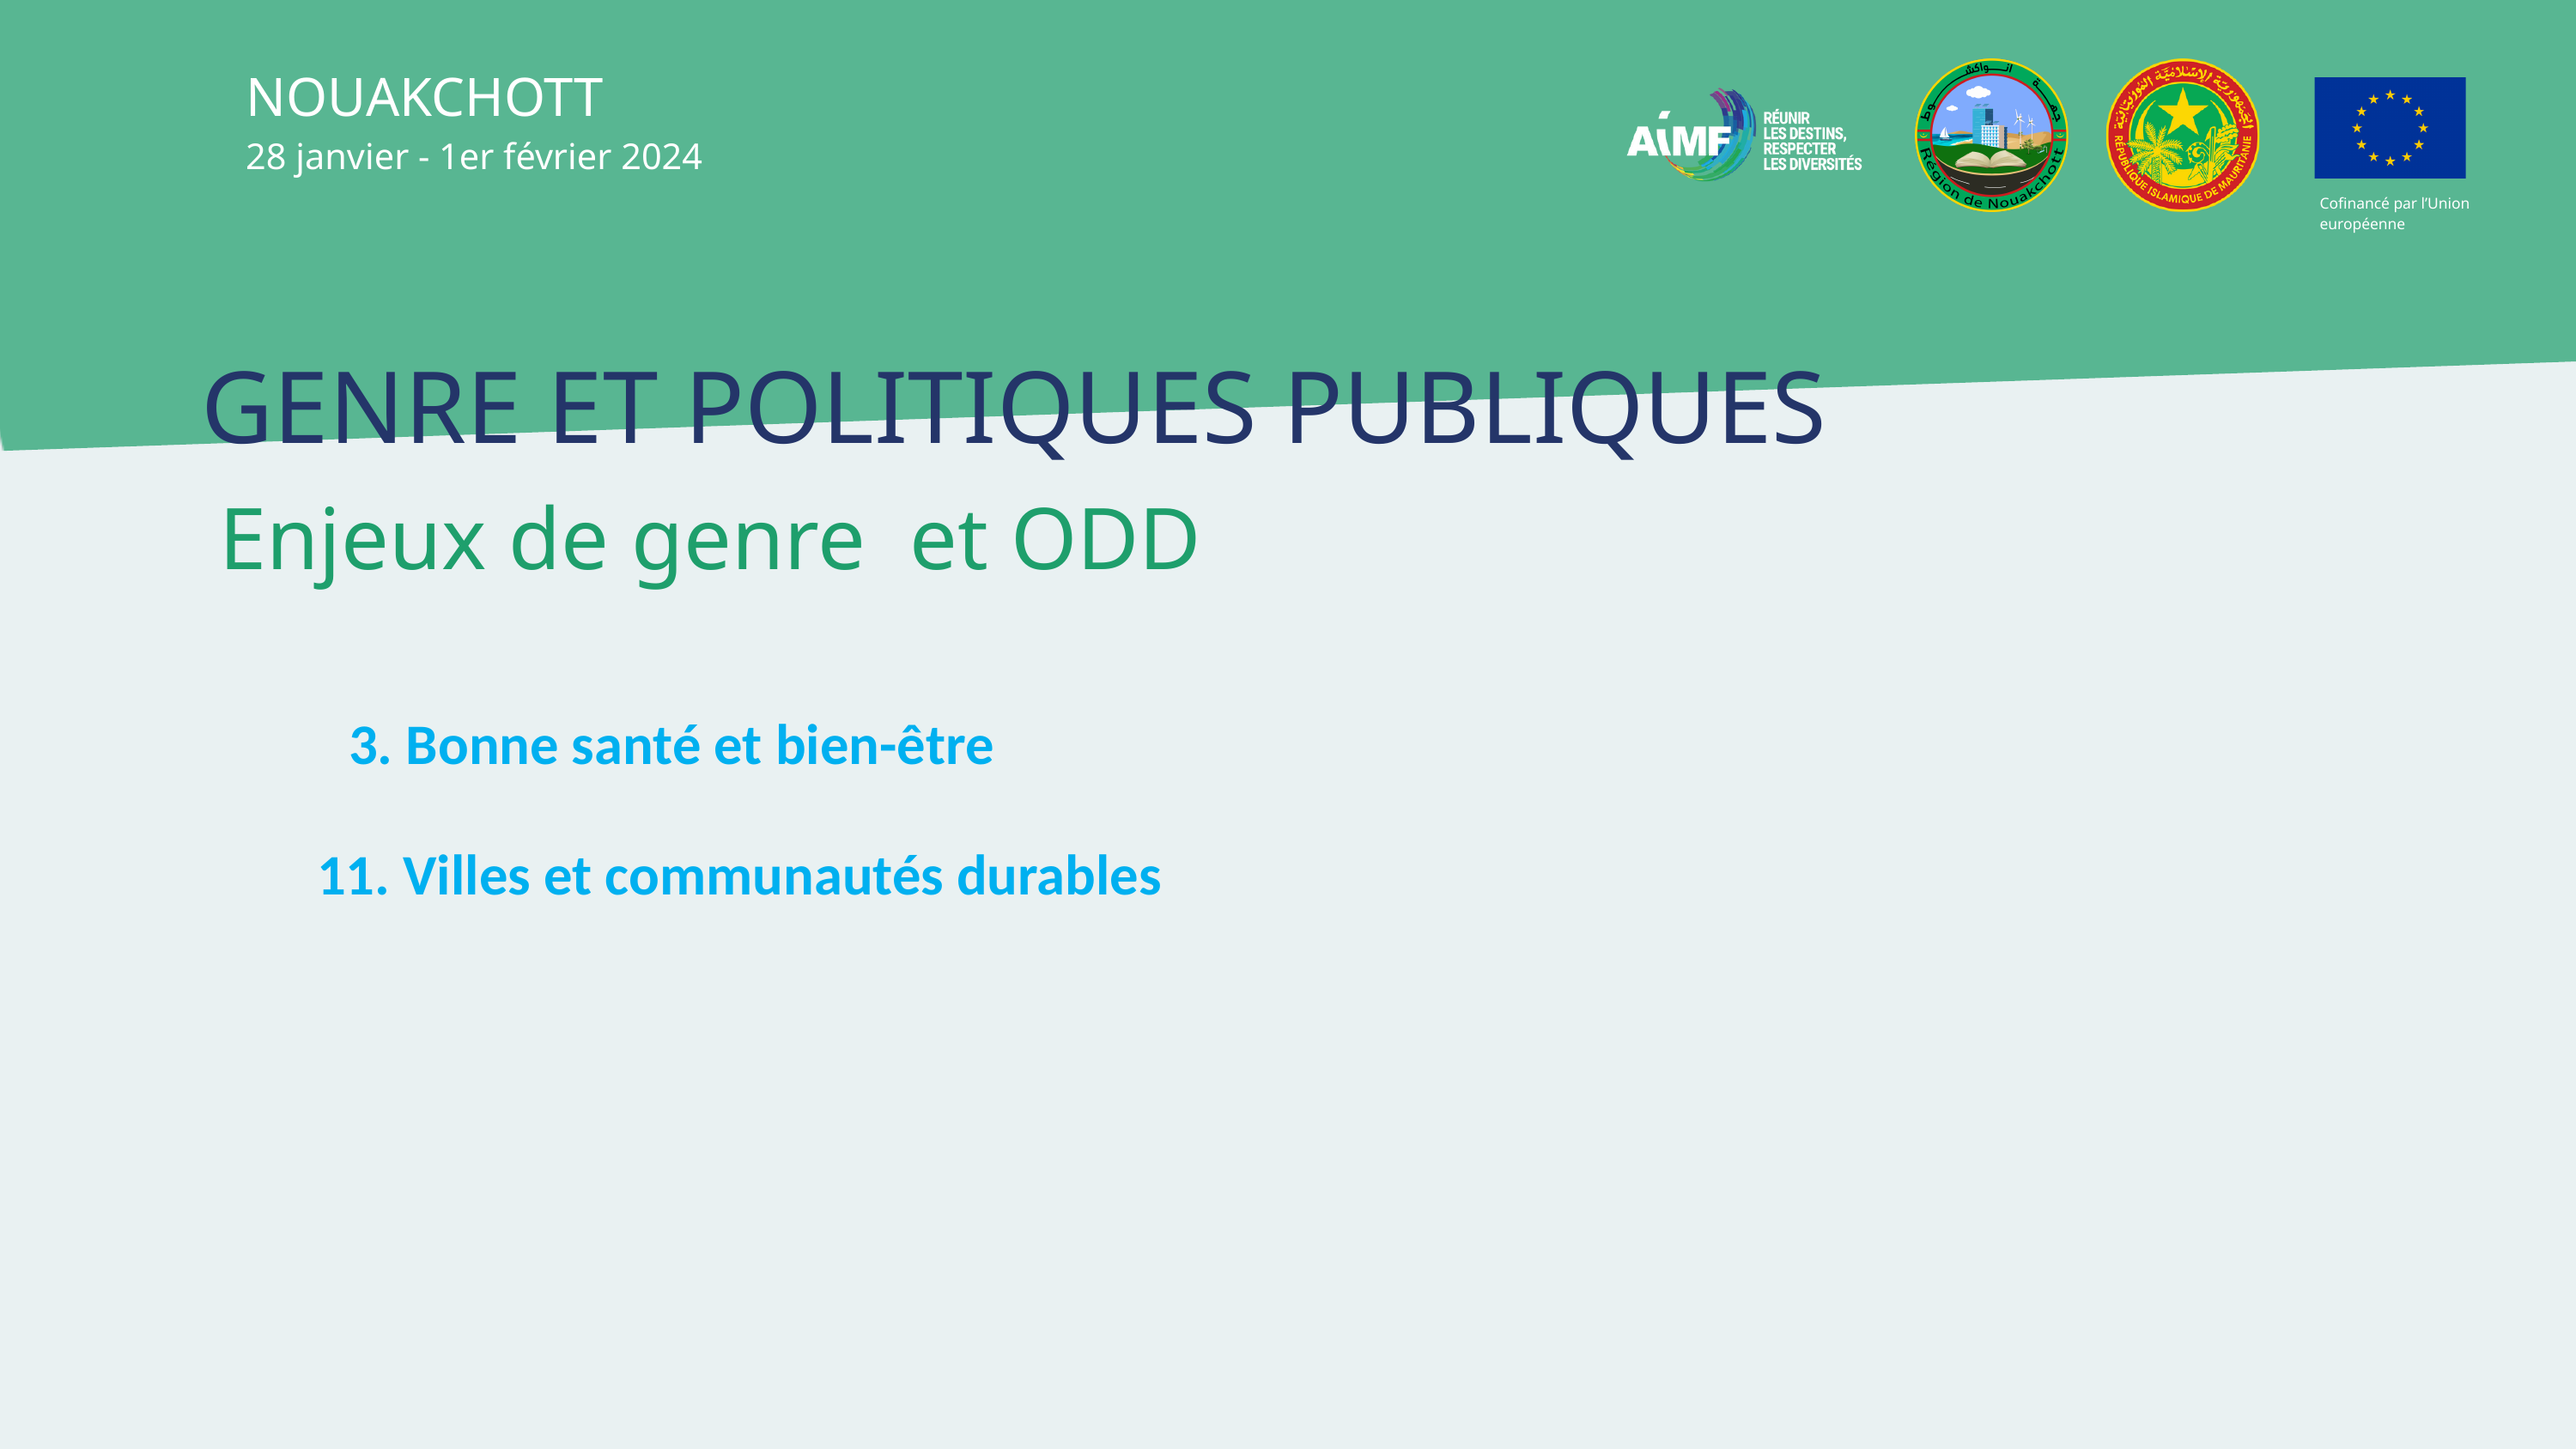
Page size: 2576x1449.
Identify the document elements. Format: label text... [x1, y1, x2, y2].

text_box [246, 58, 788, 173]
text_box 3. Bonne santé et bien-être [336, 700, 1034, 782]
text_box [1608, 58, 2475, 232]
text_box 11. Villes et communautés durables [304, 831, 1176, 913]
text_box Enjeux de genre et ODD [197, 506, 1692, 682]
text_box [0, 0, 2576, 452]
text_box GENRE ET POLITIQUES PUBLIQUES [201, 369, 2419, 464]
